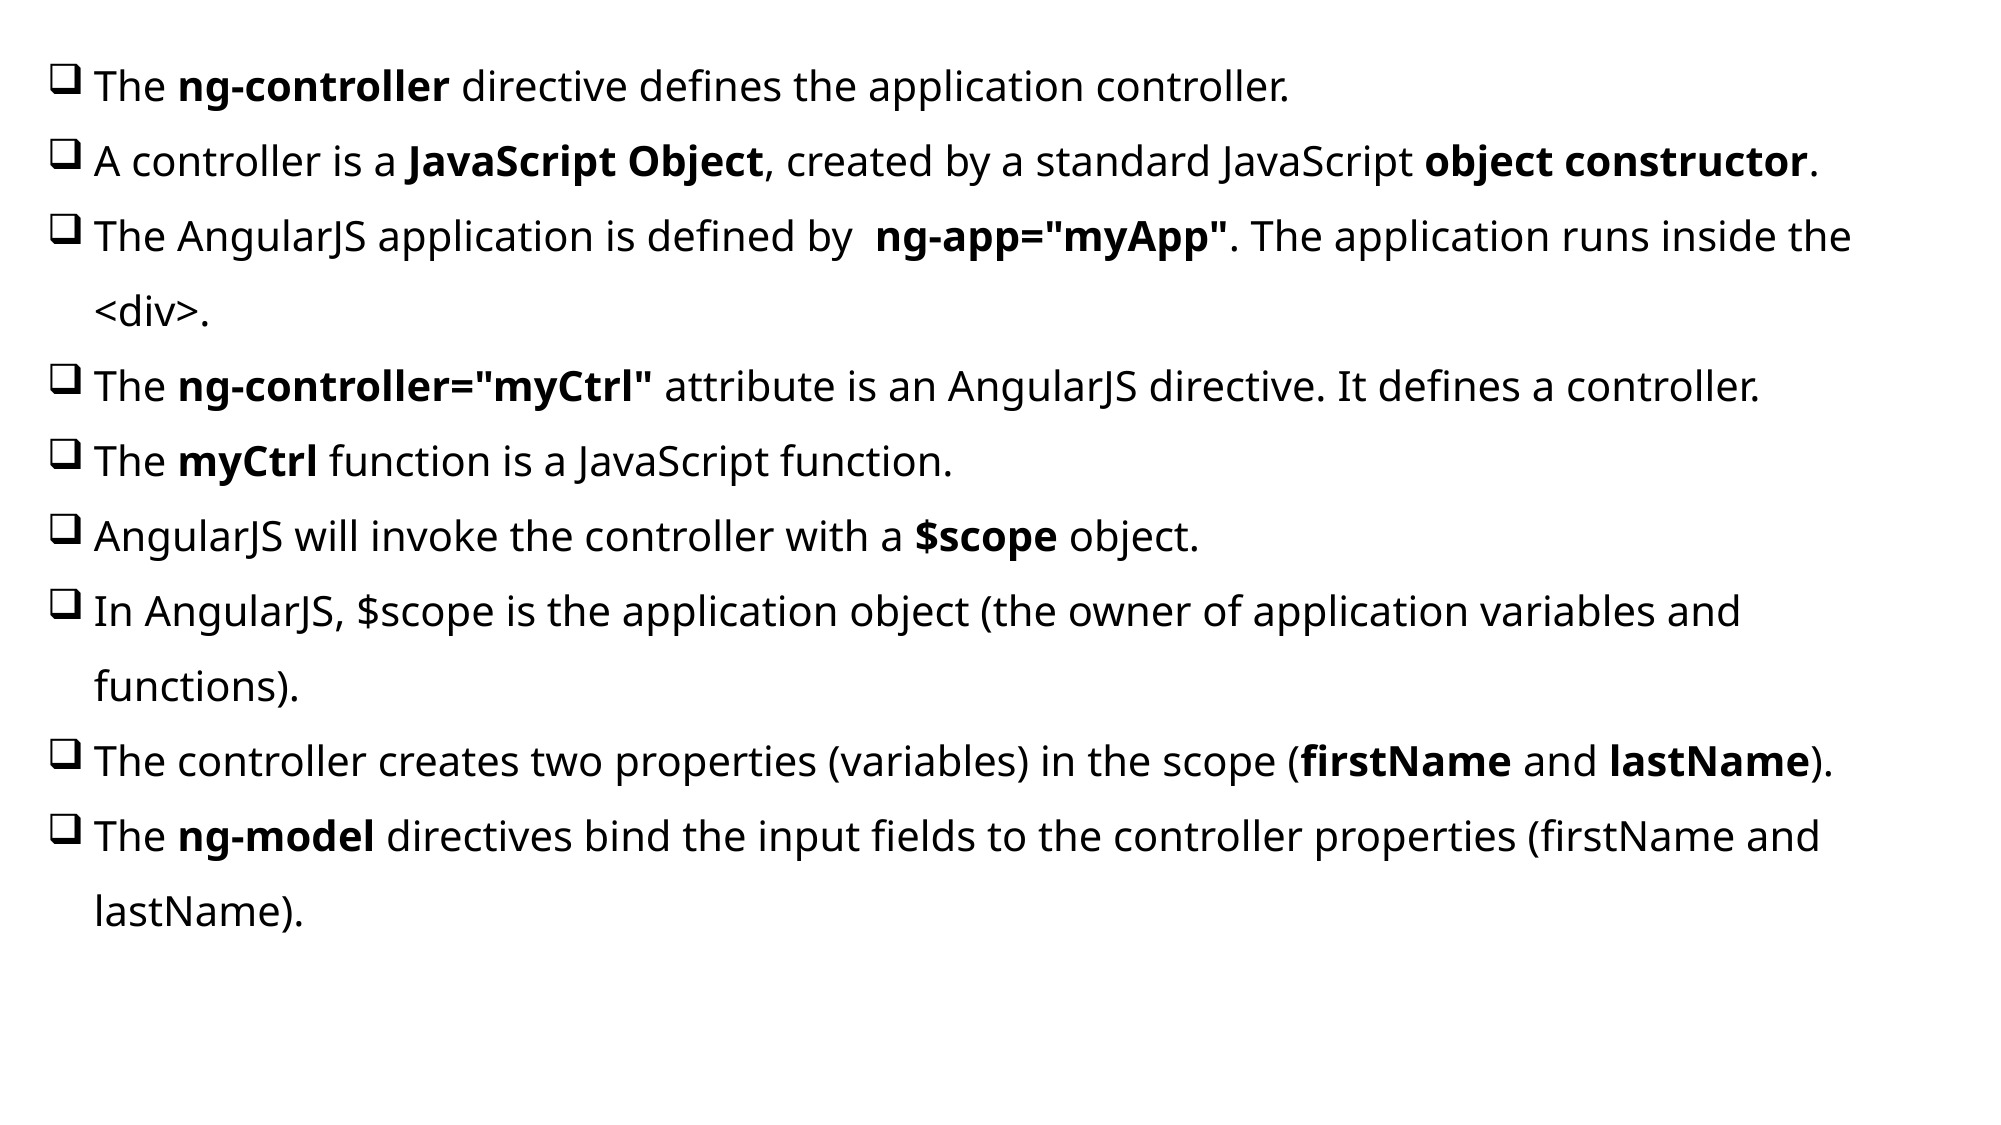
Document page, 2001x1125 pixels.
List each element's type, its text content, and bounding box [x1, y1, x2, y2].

text_box The ng-controller directive defines the application controller. A controller is a JavaScript Object, created by a standard JavaScript object constructor. The AngularJS application is defined by ng-app="myApp". The application runs inside the <div>. The ng-controller="myCtrl" attribute is an AngularJS directive. It defines a controller. The myCtrl function is a JavaScript function. AngularJS will invoke the controller with a $scope object. In AngularJS, $scope is the application object (the owner of application variables and functions). The controller creates two properties (variables) in the scope (firstName and lastName). The ng-model directives bind the input fields to the controller properties (firstName and lastName). [32, 27, 1971, 943]
